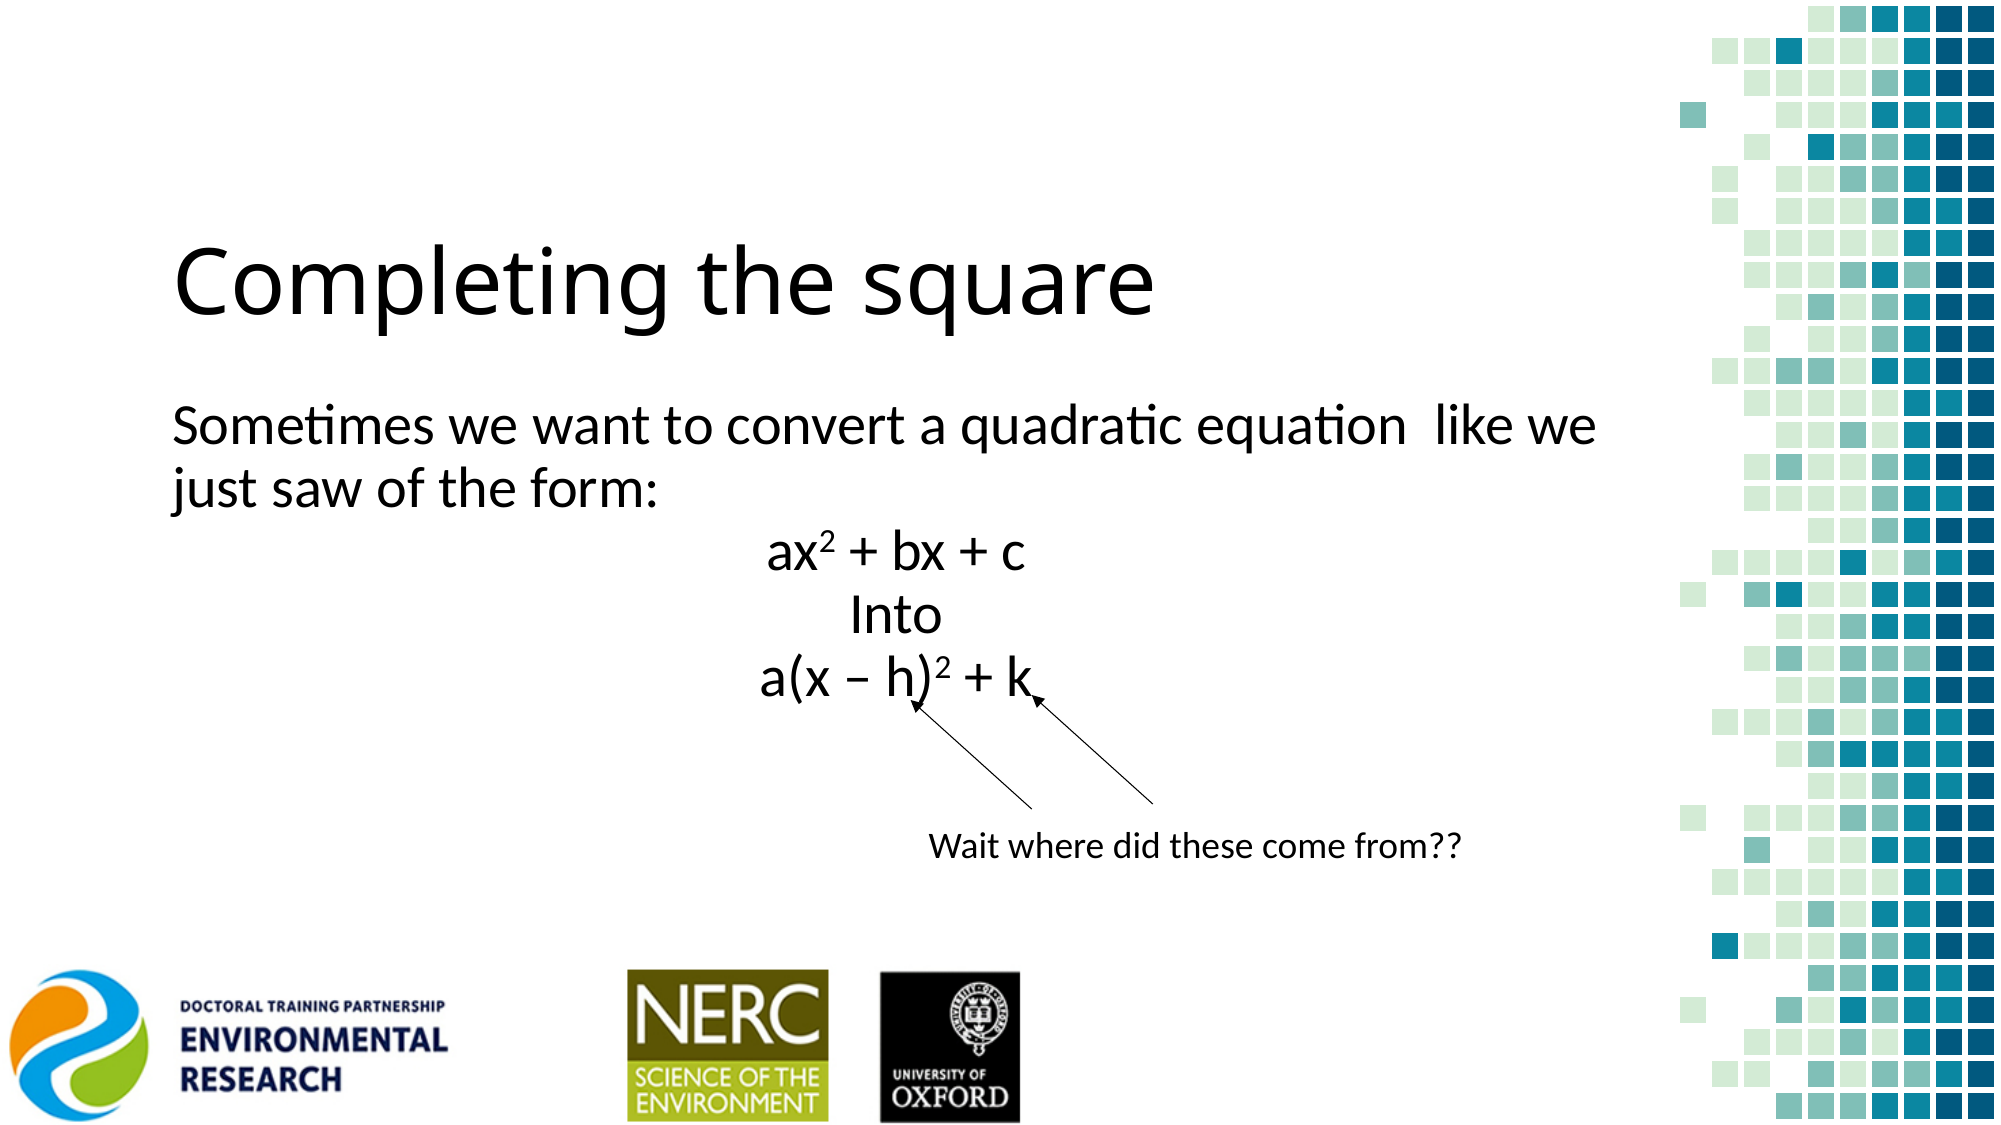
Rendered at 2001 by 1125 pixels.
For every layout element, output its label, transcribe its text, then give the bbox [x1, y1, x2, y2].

text_box Wait where did these come from?? [913, 814, 1479, 874]
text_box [910, 699, 1032, 810]
title Completing the square [157, 161, 1636, 350]
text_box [1031, 694, 1153, 805]
list Sometimes we want to convert a quadratic equation like we just saw of the form: ax2 + bx + c Into a(x – h)2 + k [157, 379, 1636, 964]
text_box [0, 964, 1676, 1125]
